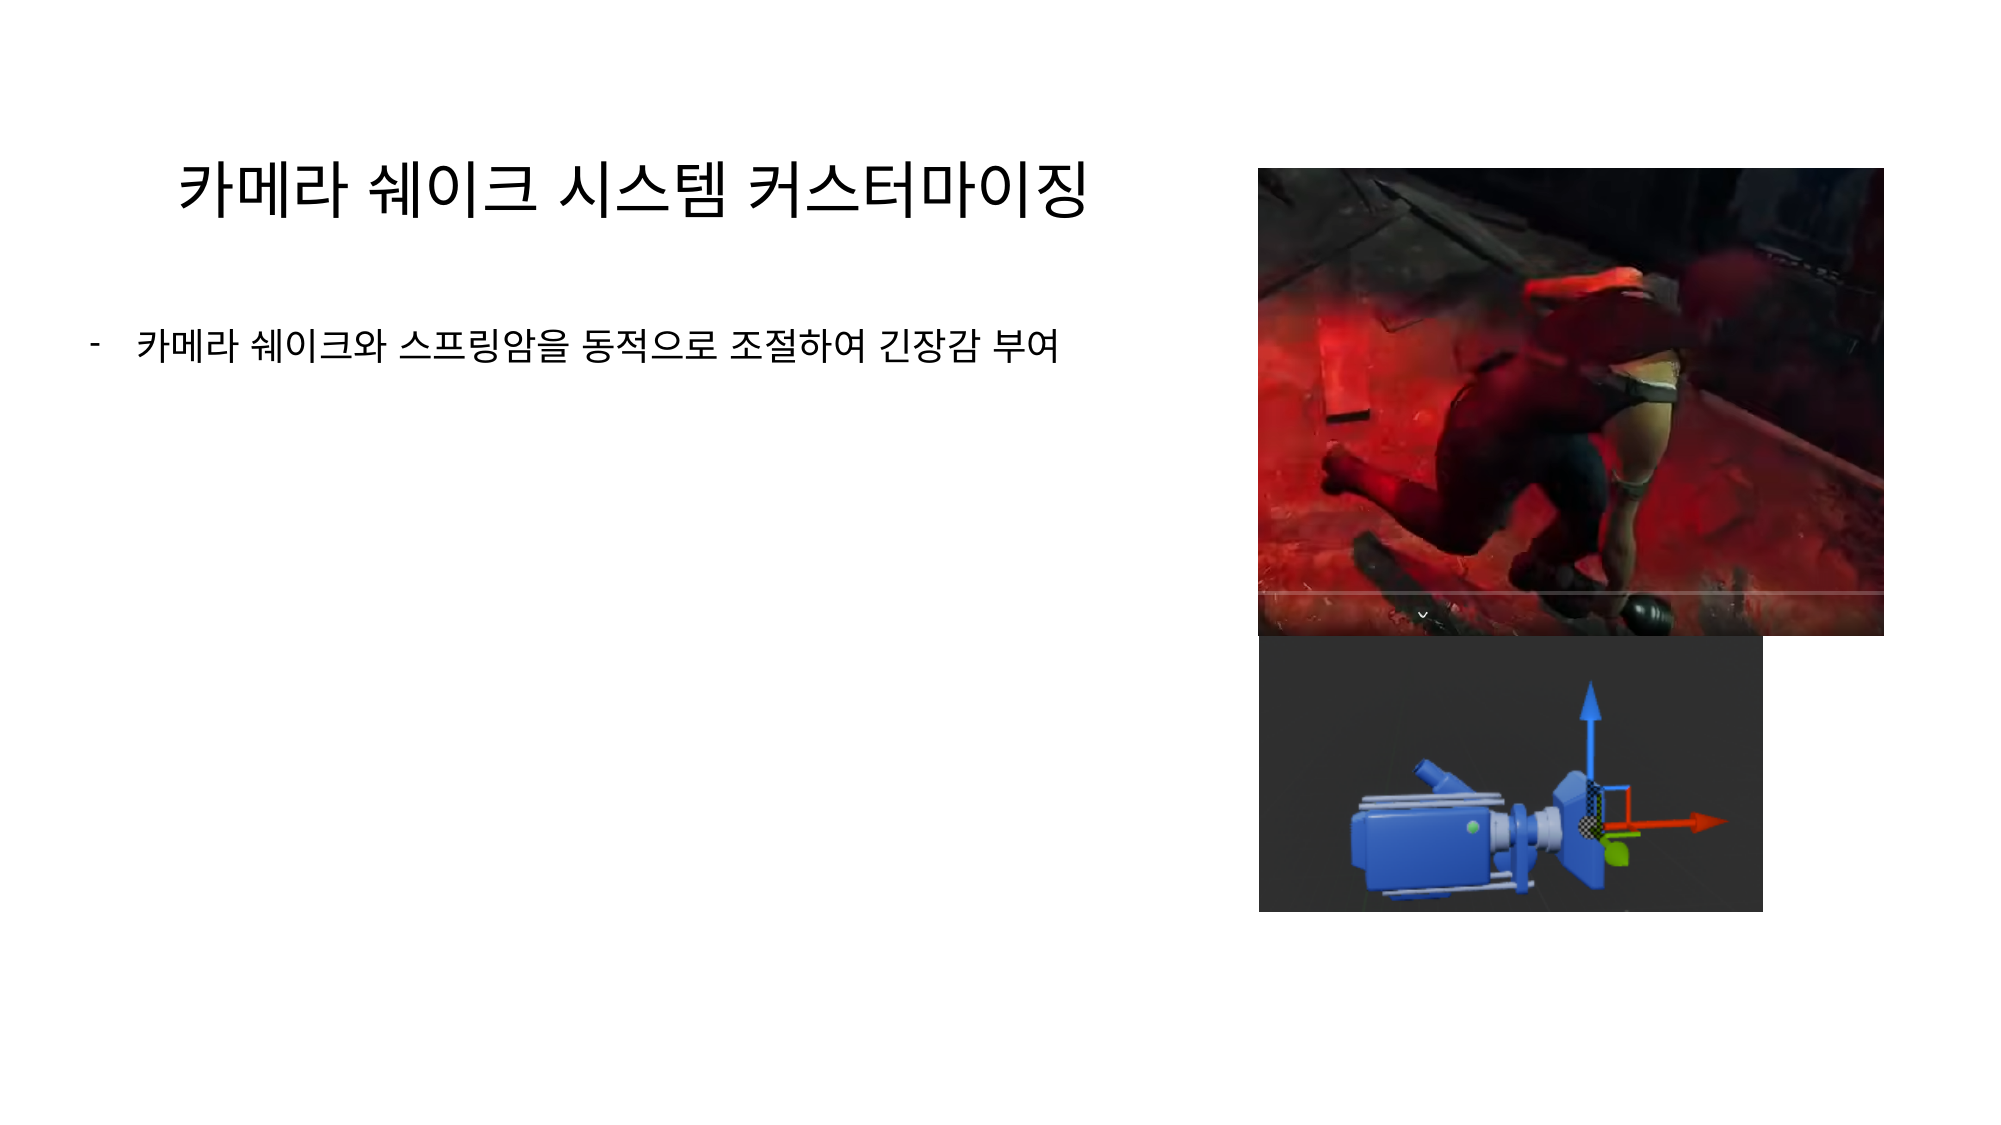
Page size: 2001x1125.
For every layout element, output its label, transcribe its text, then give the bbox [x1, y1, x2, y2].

text_box 카메라 쉐이크 시스템 커스터마이징 [162, 84, 1888, 303]
text_box 카메라 쉐이크와 스프링암을 동적으로 조절하여 긴장감 부여 [74, 315, 1181, 376]
picture [1258, 168, 1885, 912]
